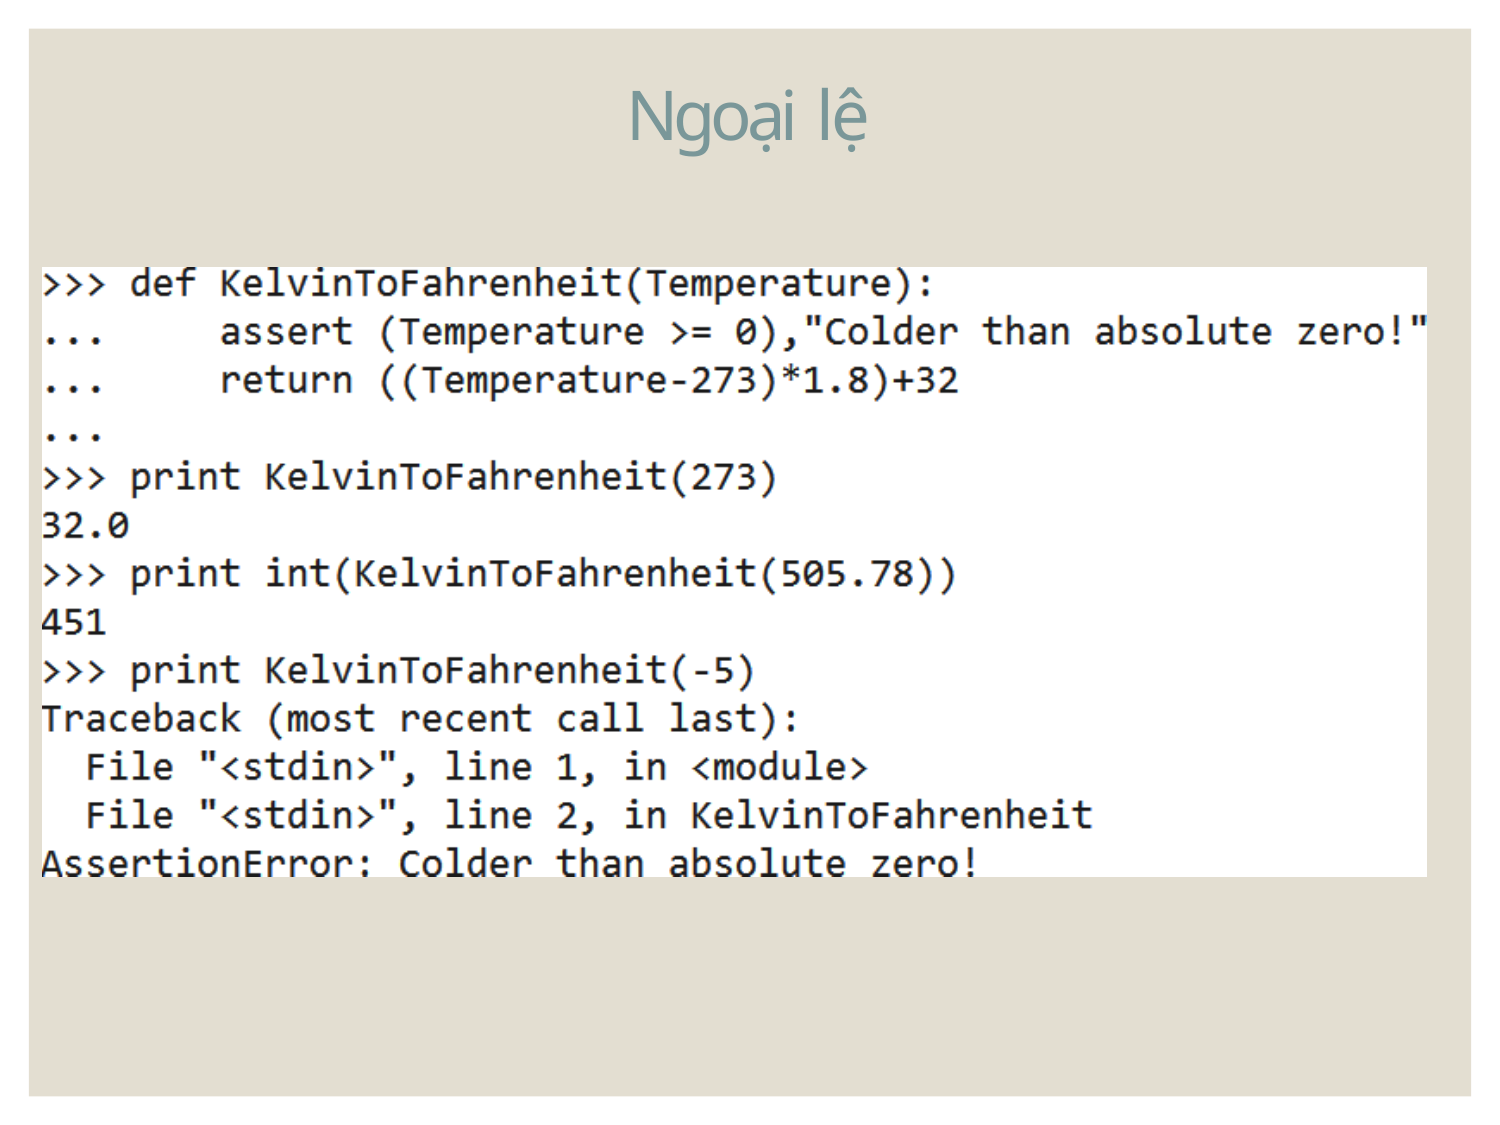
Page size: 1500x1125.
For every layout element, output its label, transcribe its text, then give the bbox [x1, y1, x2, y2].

text_box Ngoại lệ [624, 69, 875, 155]
picture [42, 267, 1427, 877]
